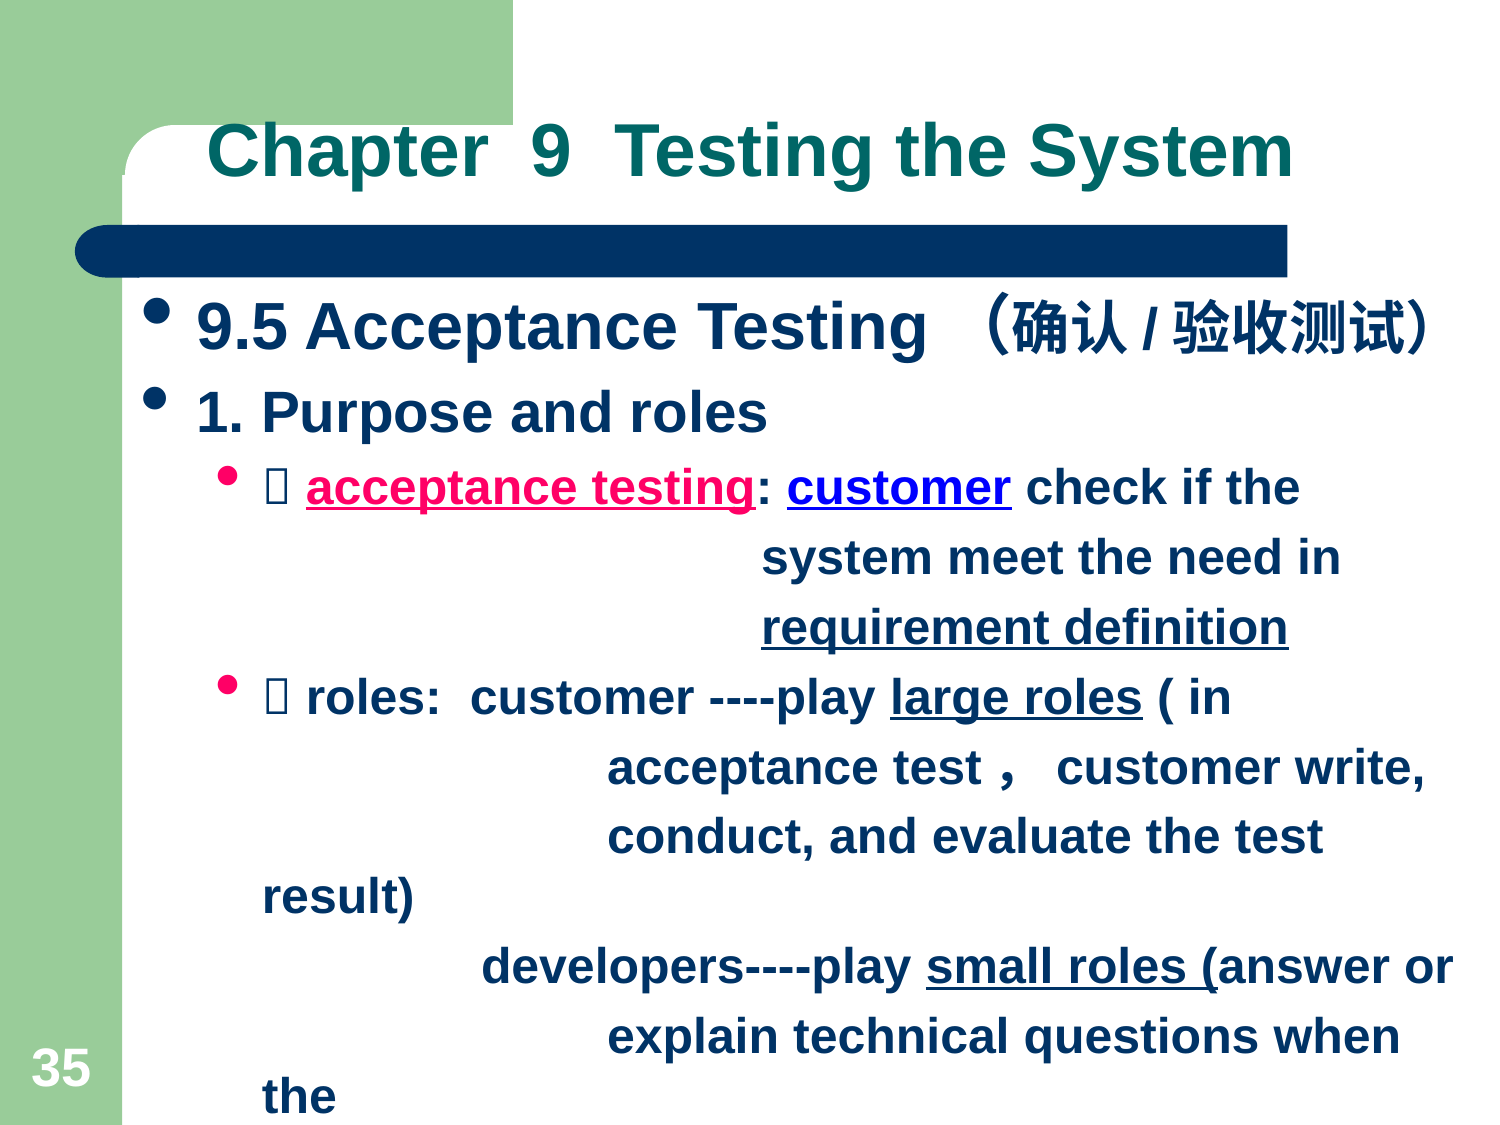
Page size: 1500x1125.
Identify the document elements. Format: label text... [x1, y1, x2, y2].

slide_number 35 [13, 1024, 111, 1106]
list 9.5 Acceptance Testing（确认/验收测试） 1. Purpose and roles  acceptance testing: customer check if the system meet the need in requirement definition  roles: customer ----play large roles ( in acceptance test，customer write, conduct, and evaluate the test result) developers----play small roles (answer or explain technical questions when the customer requests) [125, 275, 1500, 1125]
title Chapter 9 Testing the System [150, 62, 1463, 200]
